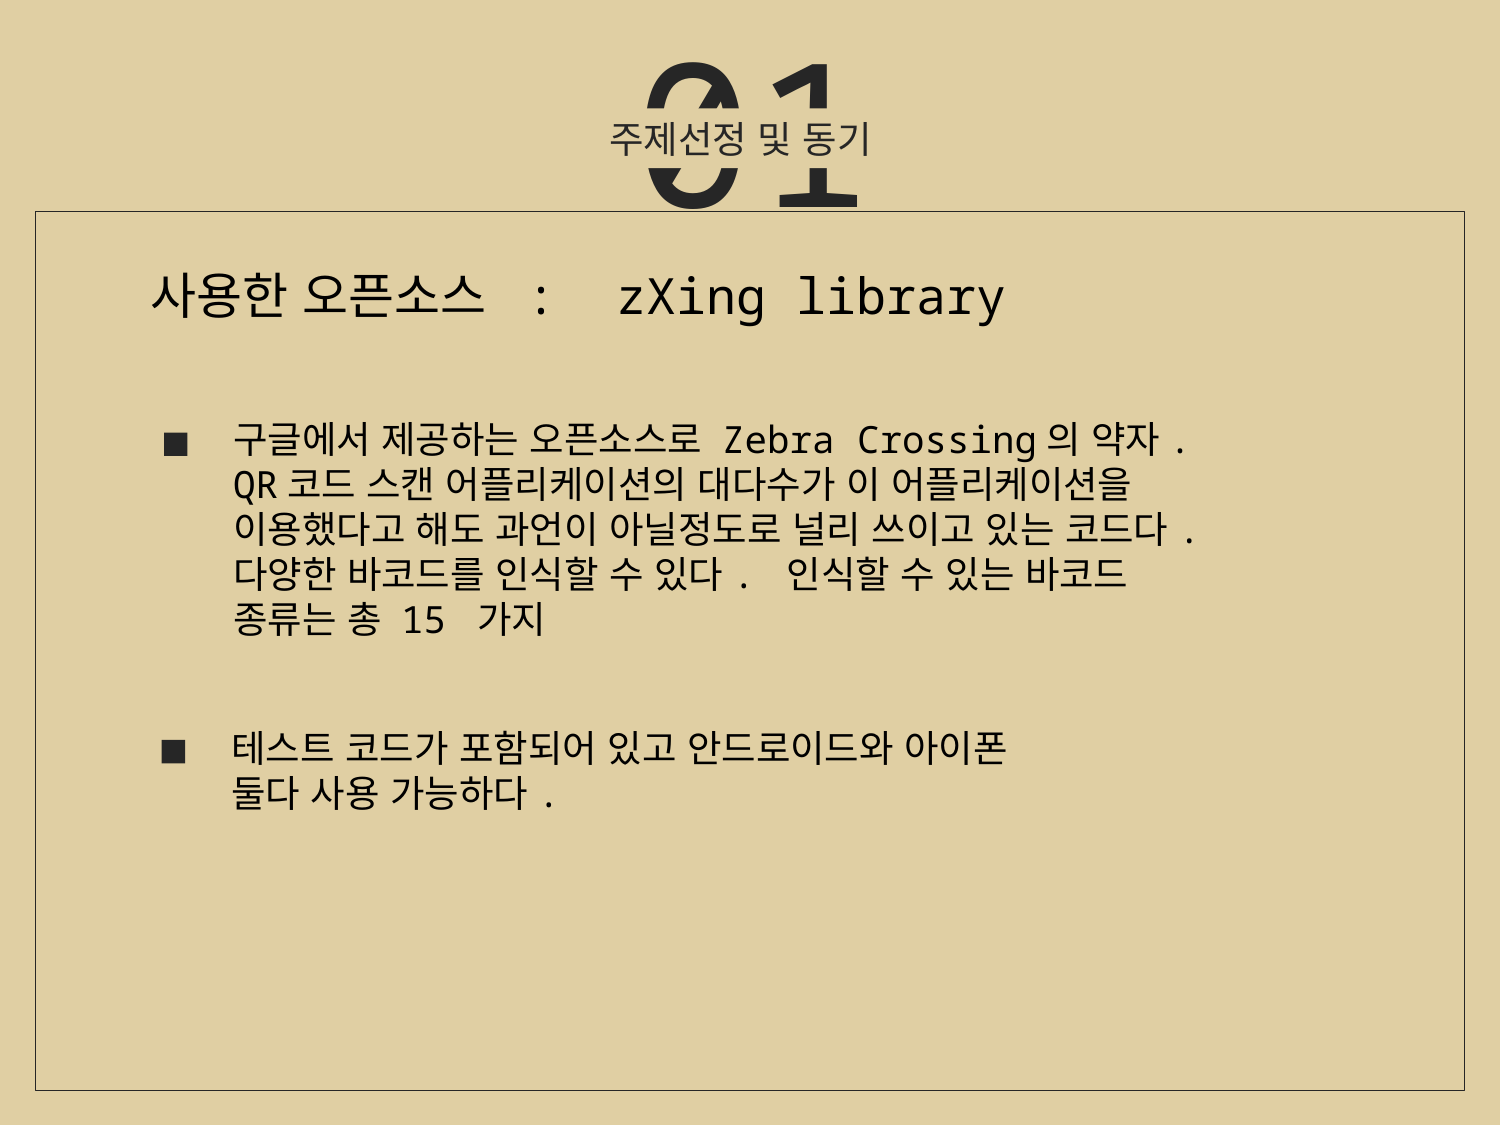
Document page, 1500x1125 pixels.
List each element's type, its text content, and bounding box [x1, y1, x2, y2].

text_box 01 [618, 169, 889, 209]
text_box 01 [618, 0, 889, 108]
text_box [160, 738, 187, 765]
text_box [162, 430, 190, 458]
text_box 사용한 오픈소스 : zXing library [135, 257, 1424, 333]
text_box 주제선정 및 동기 [594, 108, 954, 169]
text_box 구글에서 제공하는 오픈소스로 Zebra Crossing의 약자. QR코드 스캔 어플리케이션의 대다수가 이 어플리케이션을 이용했다고 해도 과언이 아닐정도로 널리 쓰이고 있는 코드다. 다양한 바코드를 인식할 수 있다. 인식할 수 있는 바코드 종류는 총 15 가지 [218, 408, 1223, 649]
text_box 테스트 코드가 포함되어 있고 안드로이드와 아이폰 둘다 사용 가능하다. [216, 718, 1257, 868]
text_box [33, 209, 1467, 1092]
